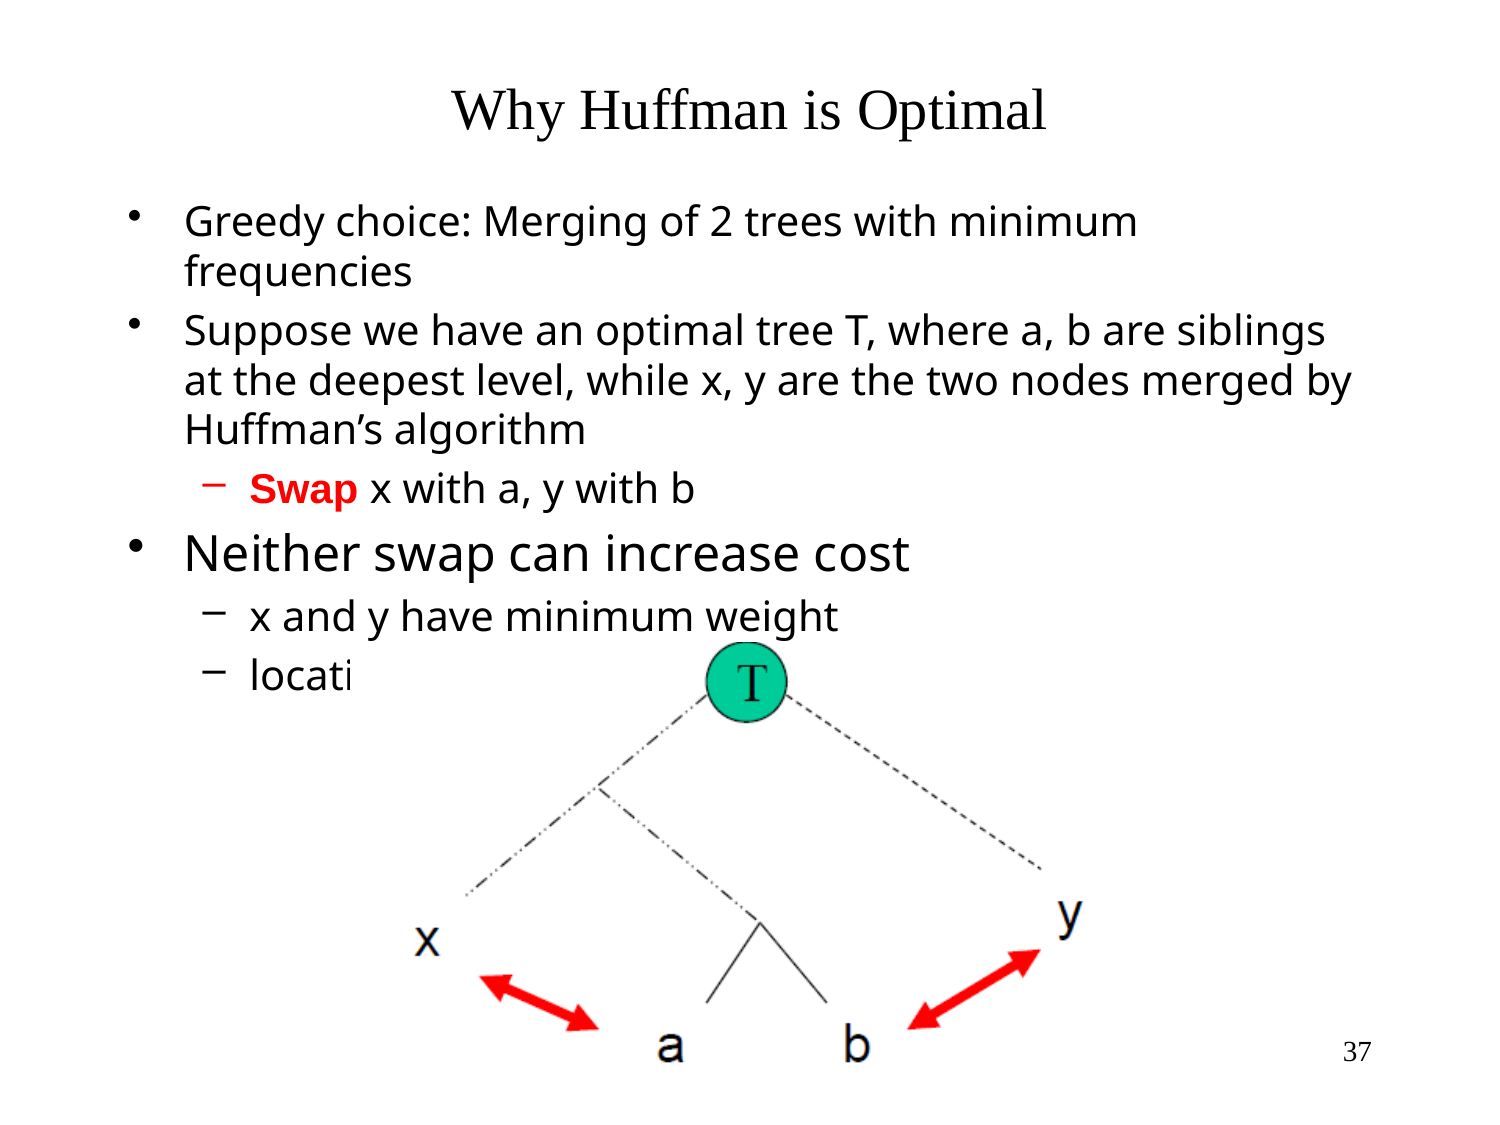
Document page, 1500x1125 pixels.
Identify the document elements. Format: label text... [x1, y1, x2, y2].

slide_number 37 [1124, 1025, 1388, 1100]
title Why Huffman is Optimal [112, 62, 1388, 150]
list Greedy choice: Merging of 2 trees with minimum frequencies Suppose we have an optimal tree T, where a, b are siblings at the deepest level, while x, y are the two nodes merged by Huffman’s algorithm Swap x with a, y with b Neither swap can increase cost x and y have minimum weight locations of a and b are at the deepest level [112, 187, 1388, 1000]
picture [349, 642, 1124, 1100]
